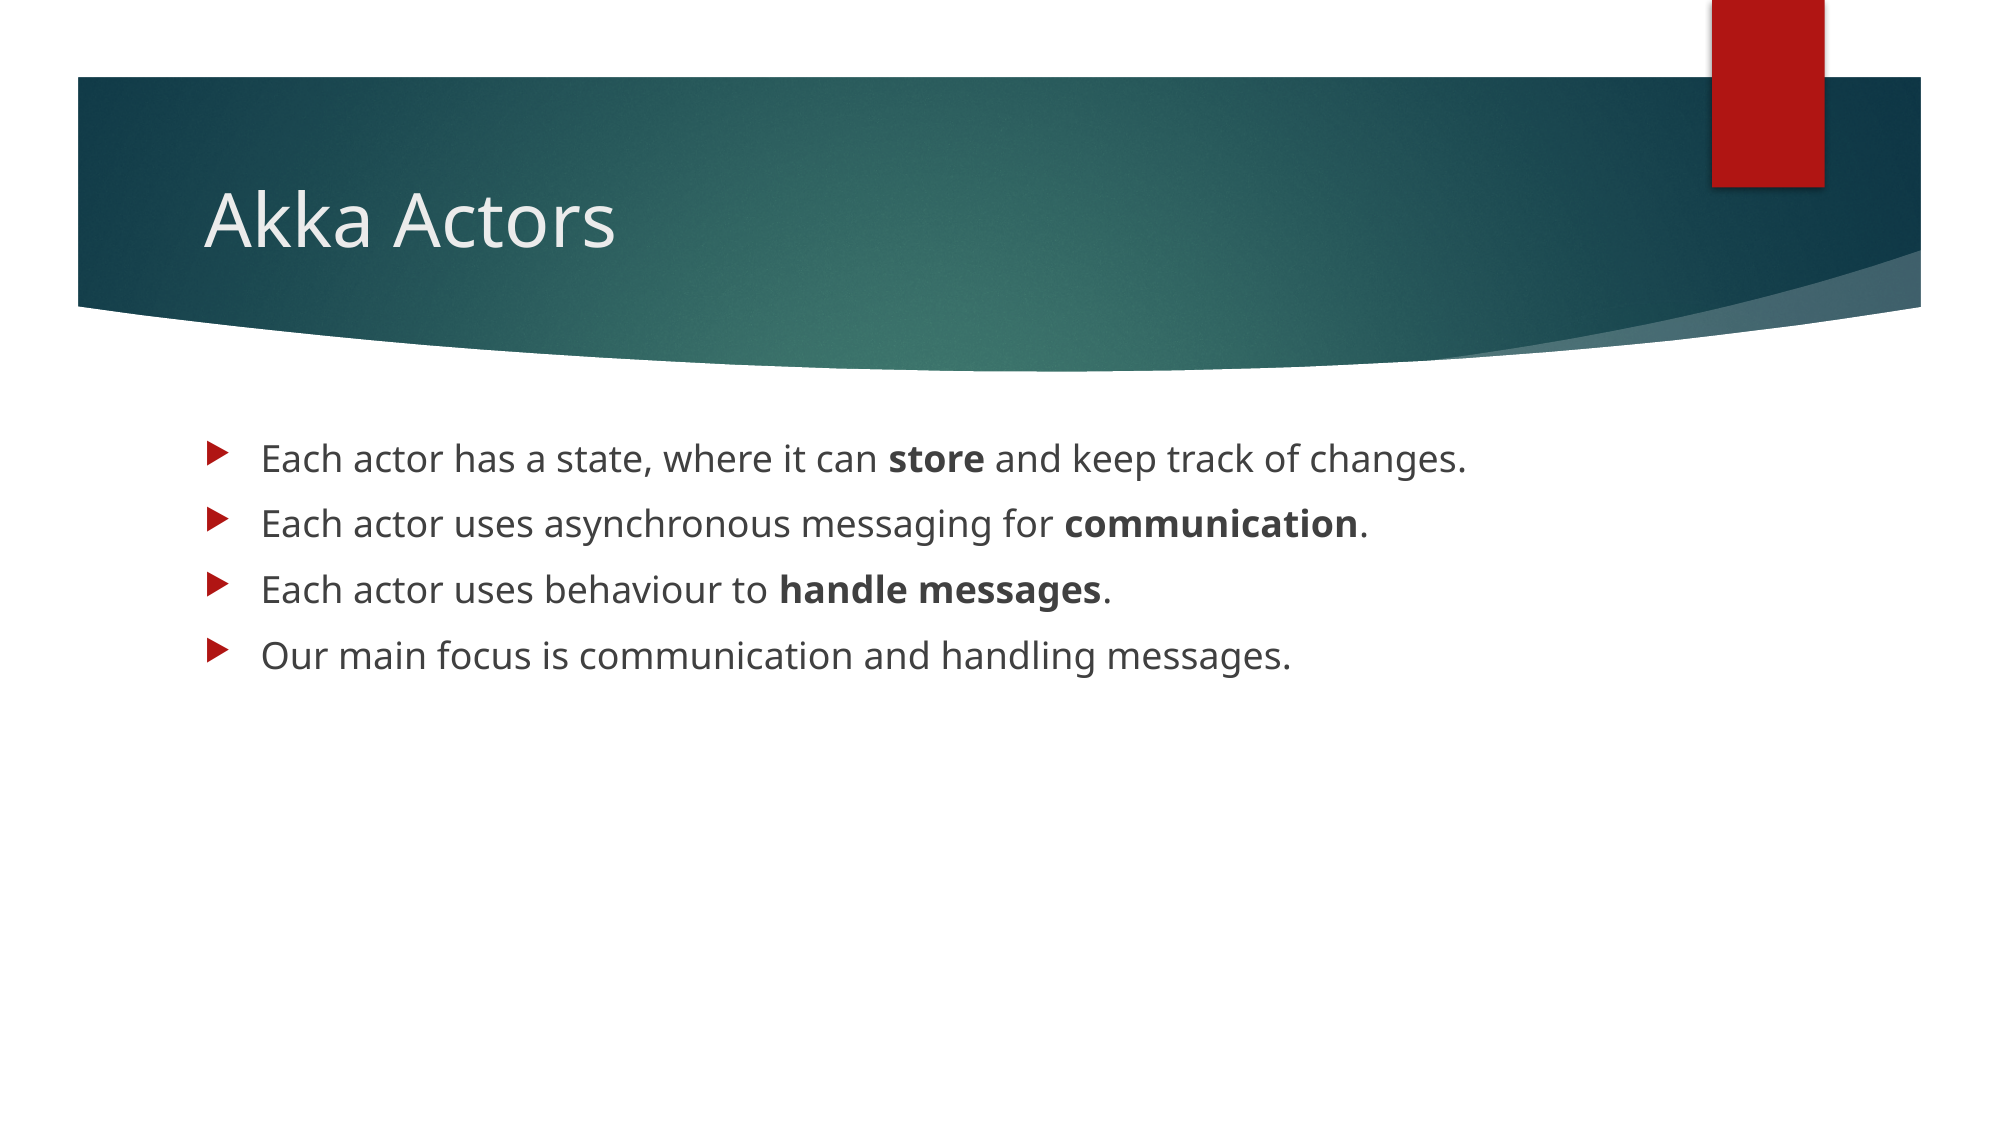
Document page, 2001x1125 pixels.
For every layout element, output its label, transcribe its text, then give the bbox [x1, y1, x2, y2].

title Akka Actors [189, 159, 1638, 276]
list Each actor has a state, where it can store and keep track of changes. Each actor uses asynchronous messaging for communication. Each actor uses behaviour to handle messages. Our main focus is communication and handling messages. [189, 427, 1638, 988]
